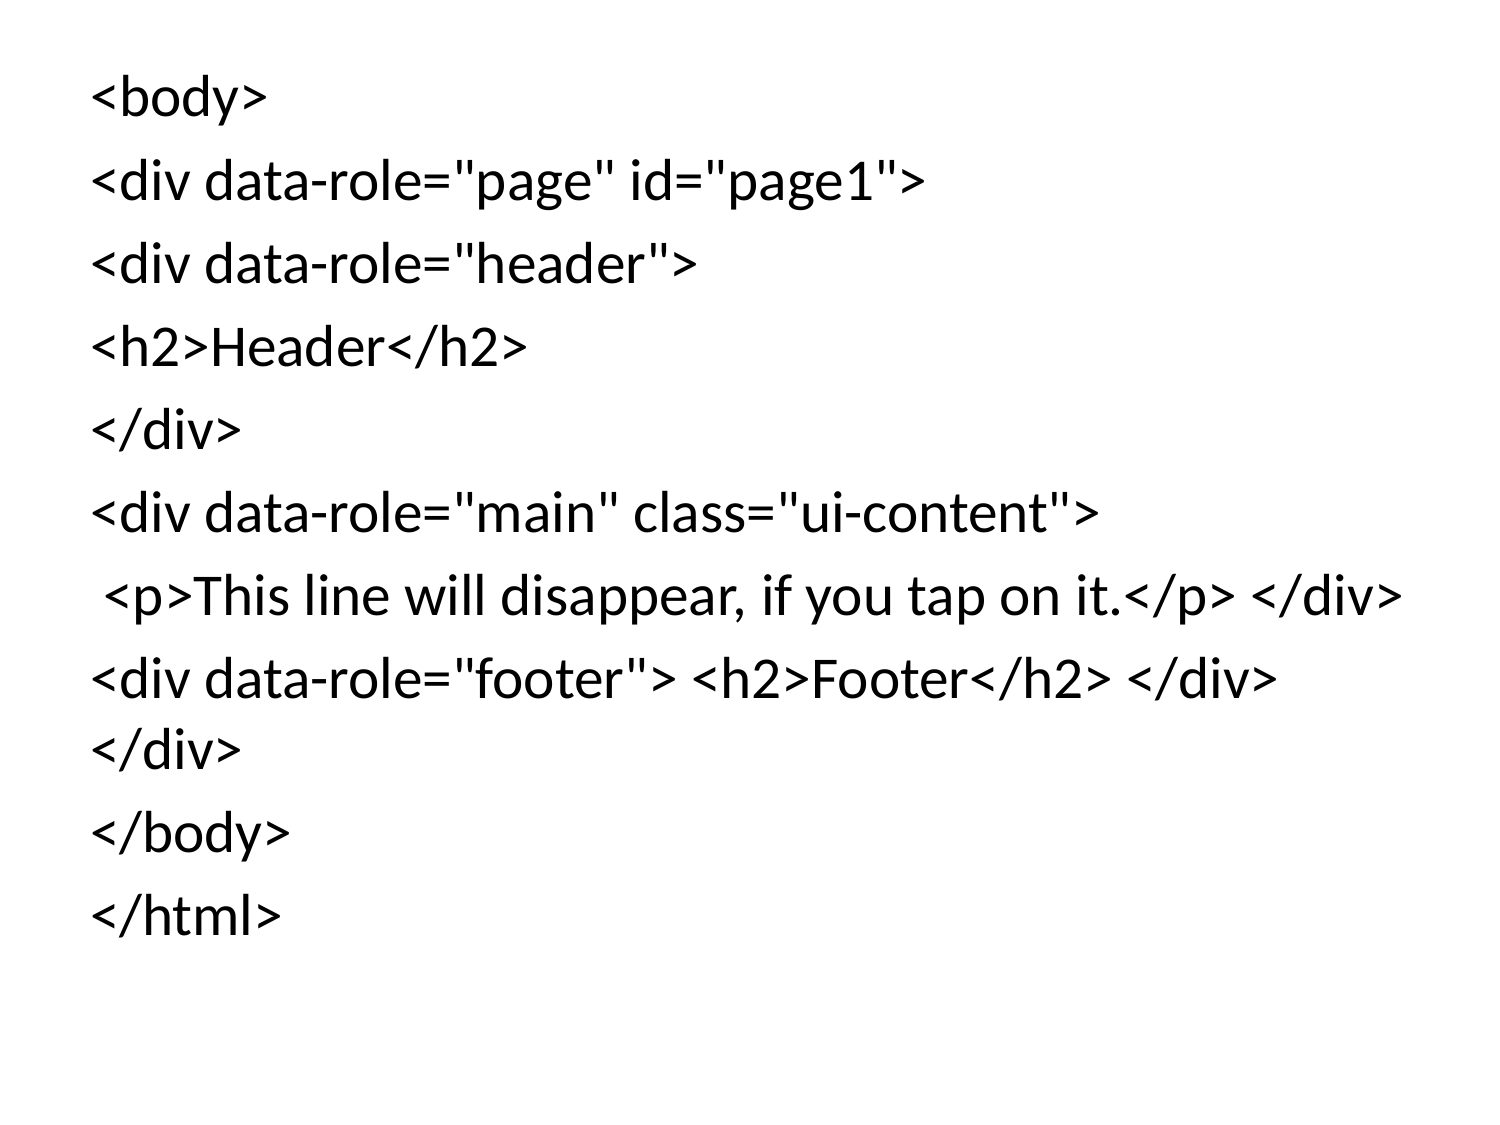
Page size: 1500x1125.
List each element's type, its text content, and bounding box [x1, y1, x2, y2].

list <body> <div data-role="page" id="page1"> <div data-role="header"> <h2>Header</h2> </div> <div data-role="main" class="ui-content"> <p>This line will disappear, if you tap on it.</p> </div> <div data-role="footer"> <h2>Footer</h2> </div> </div> </body> </html> [75, 50, 1425, 1005]
